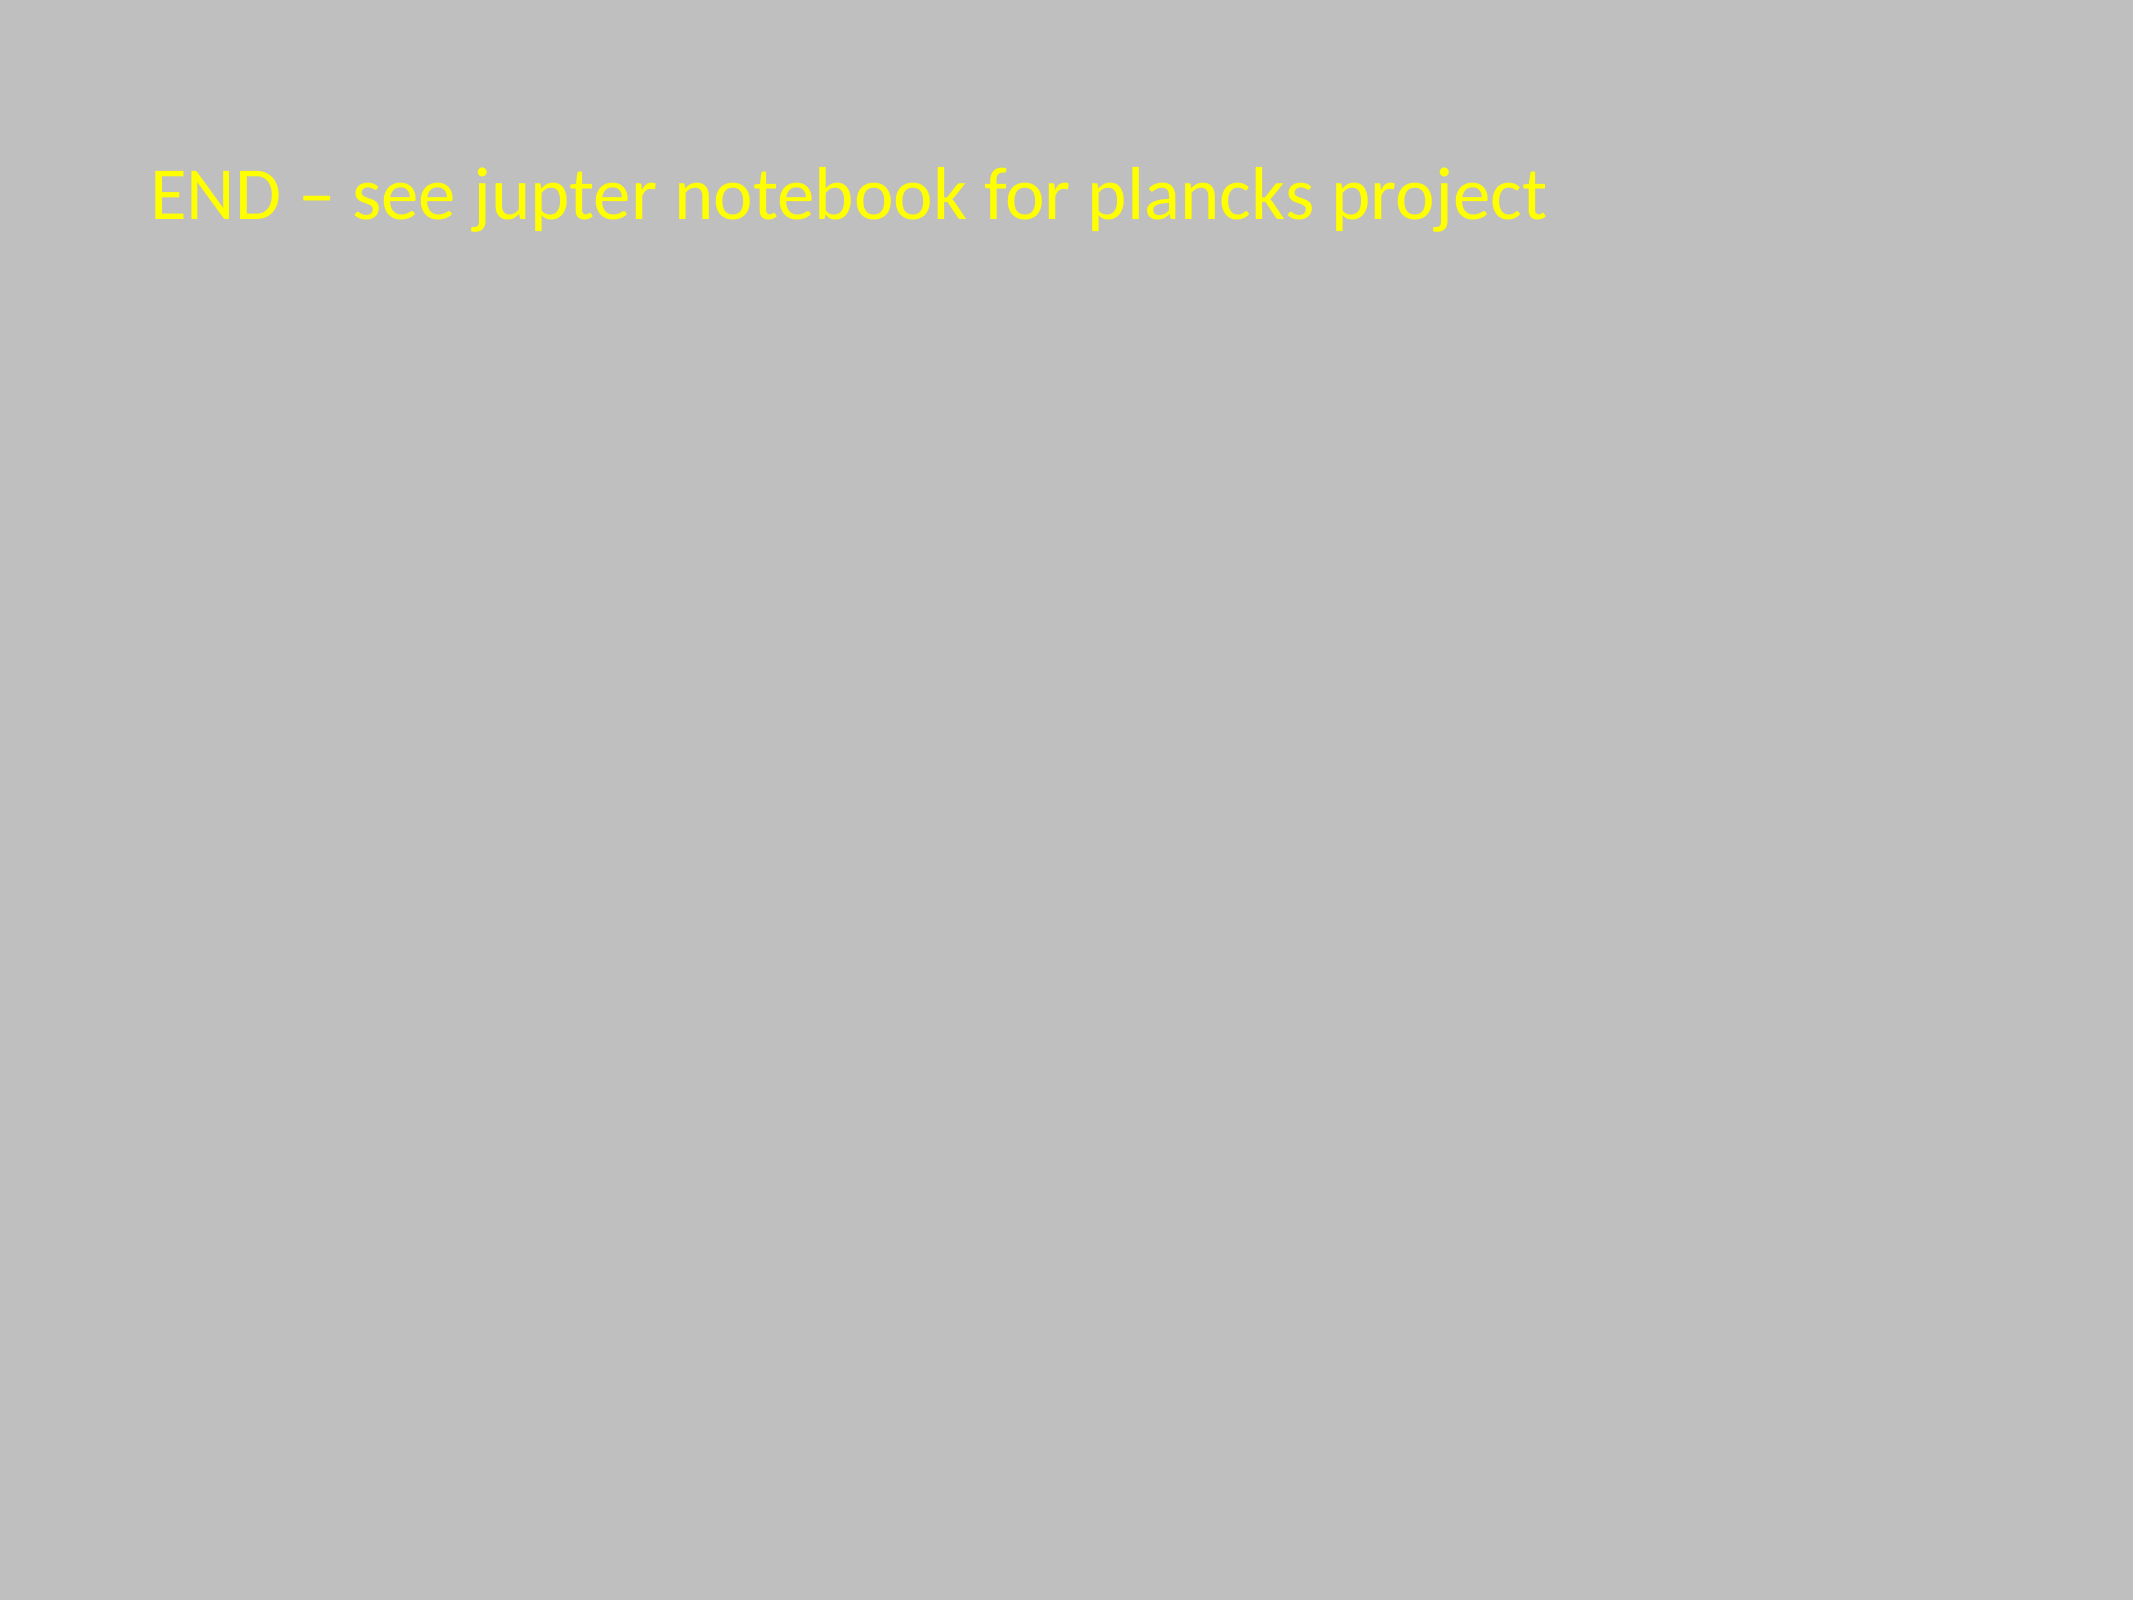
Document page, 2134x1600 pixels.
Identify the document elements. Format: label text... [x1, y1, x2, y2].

text_box END – see jupter notebook for plancks project [135, 137, 1564, 243]
